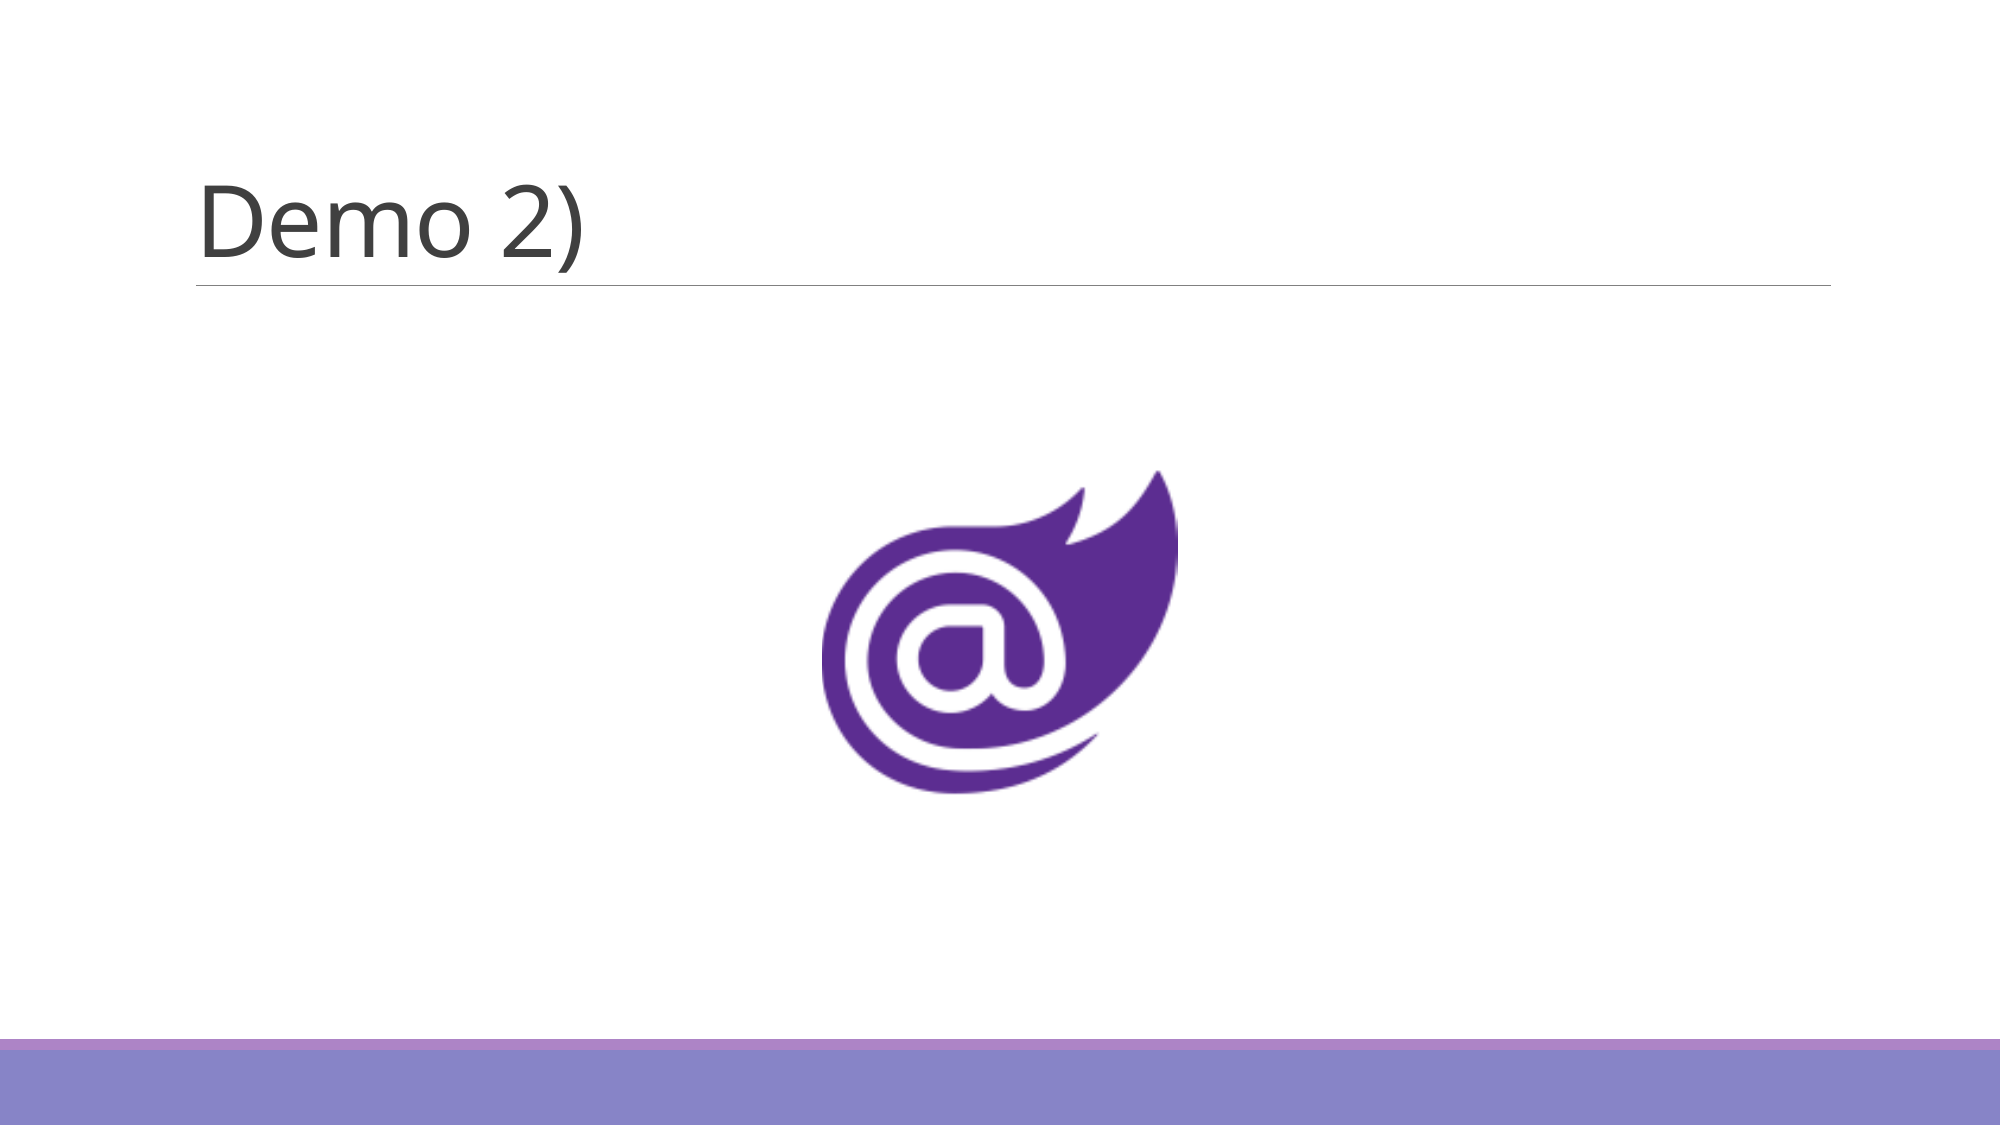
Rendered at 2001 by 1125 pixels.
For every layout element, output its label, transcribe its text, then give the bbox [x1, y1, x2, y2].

picture [822, 454, 1178, 811]
title Demo 2) [180, 47, 1830, 285]
